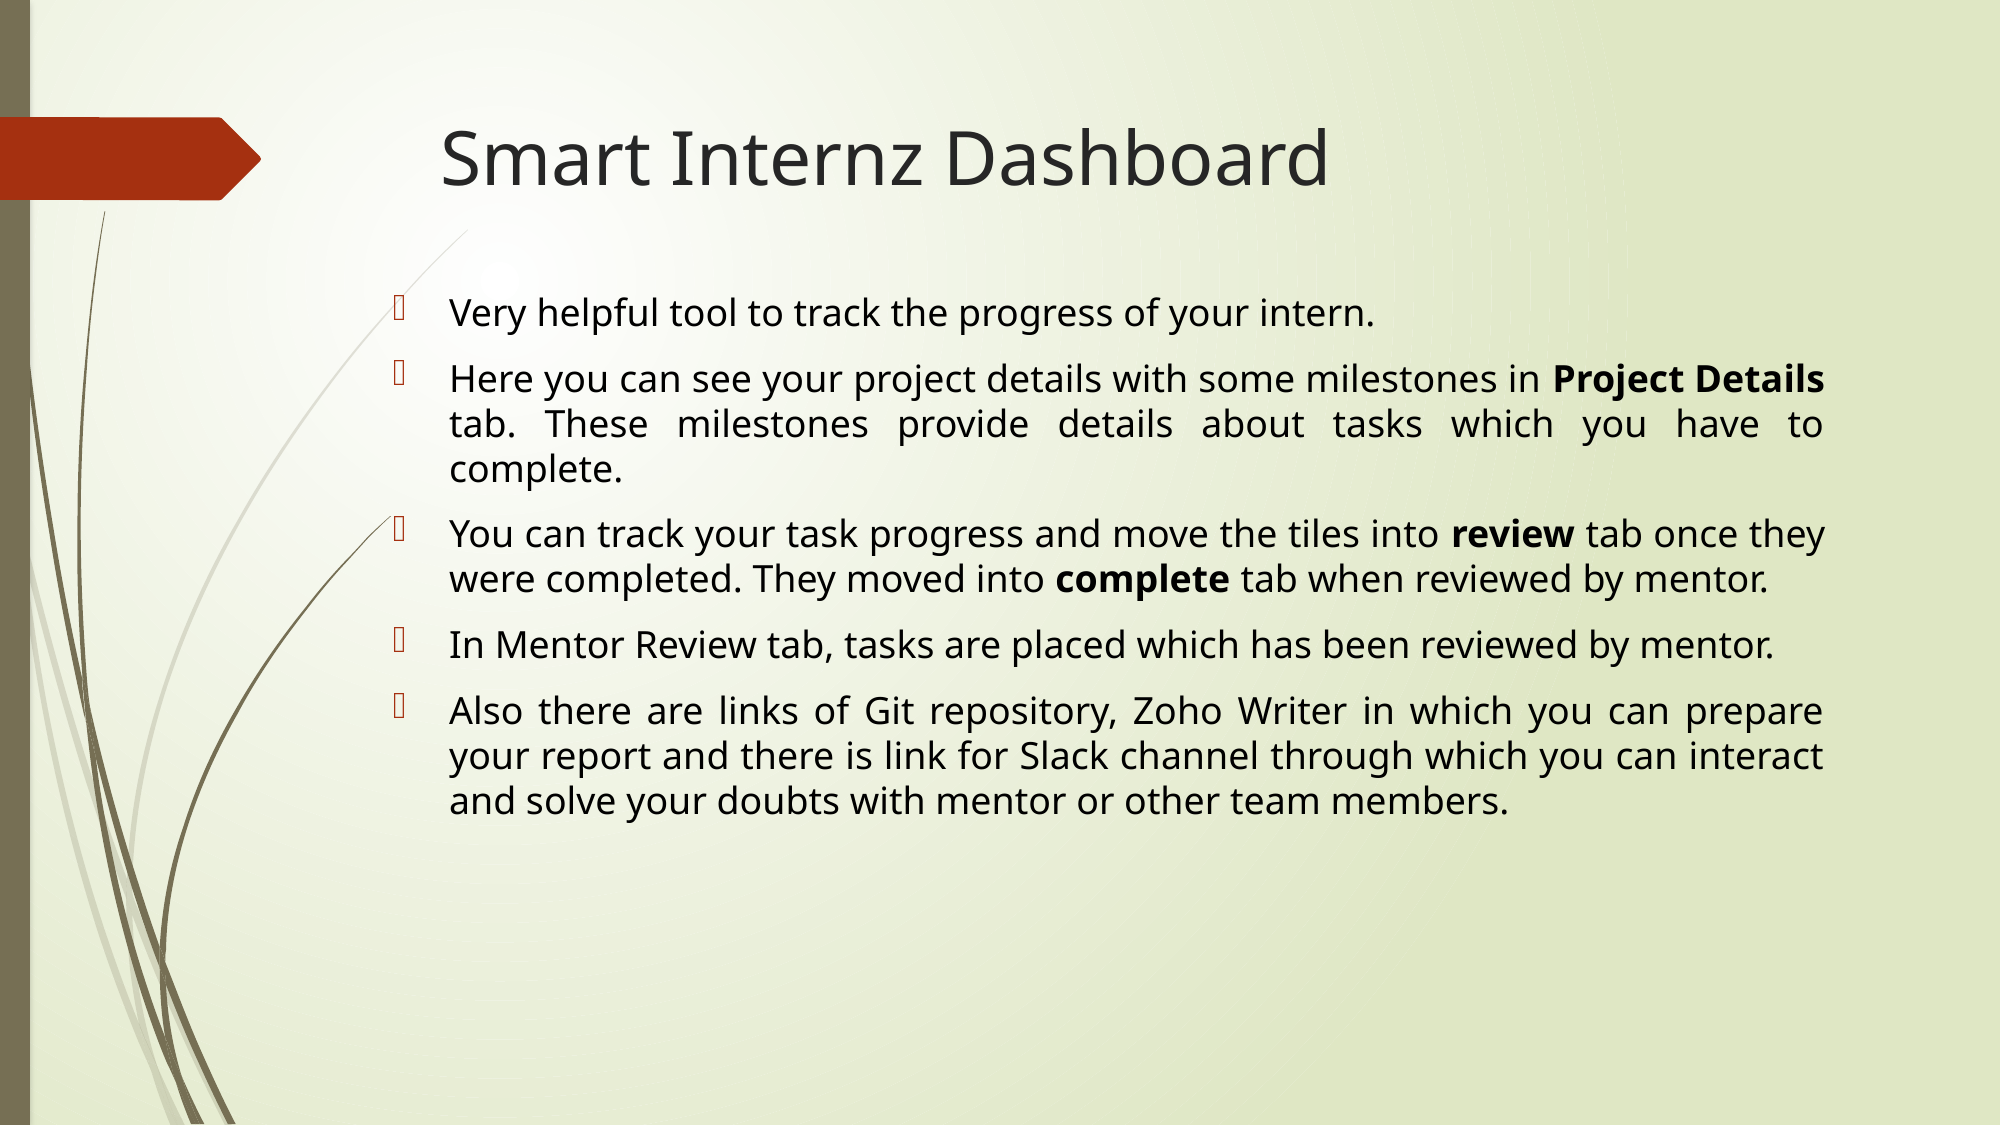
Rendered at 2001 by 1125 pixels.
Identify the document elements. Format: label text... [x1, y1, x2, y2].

title Smart Internz Dashboard [425, 102, 1888, 313]
list Very helpful tool to track the progress of your intern. Here you can see your project details with some milestones in Project Details tab. These milestones provide details about tasks which you have to complete. You can track your task progress and move the tiles into review tab once they were completed. They moved into complete tab when reviewed by mentor. In Mentor Review tab, tasks are placed which has been reviewed by mentor. Also there are links of Git repository, Zoho Writer in which you can prepare your report and there is link for Slack channel through which you can interact and solve your doubts with mentor or other team members. [377, 281, 1841, 901]
